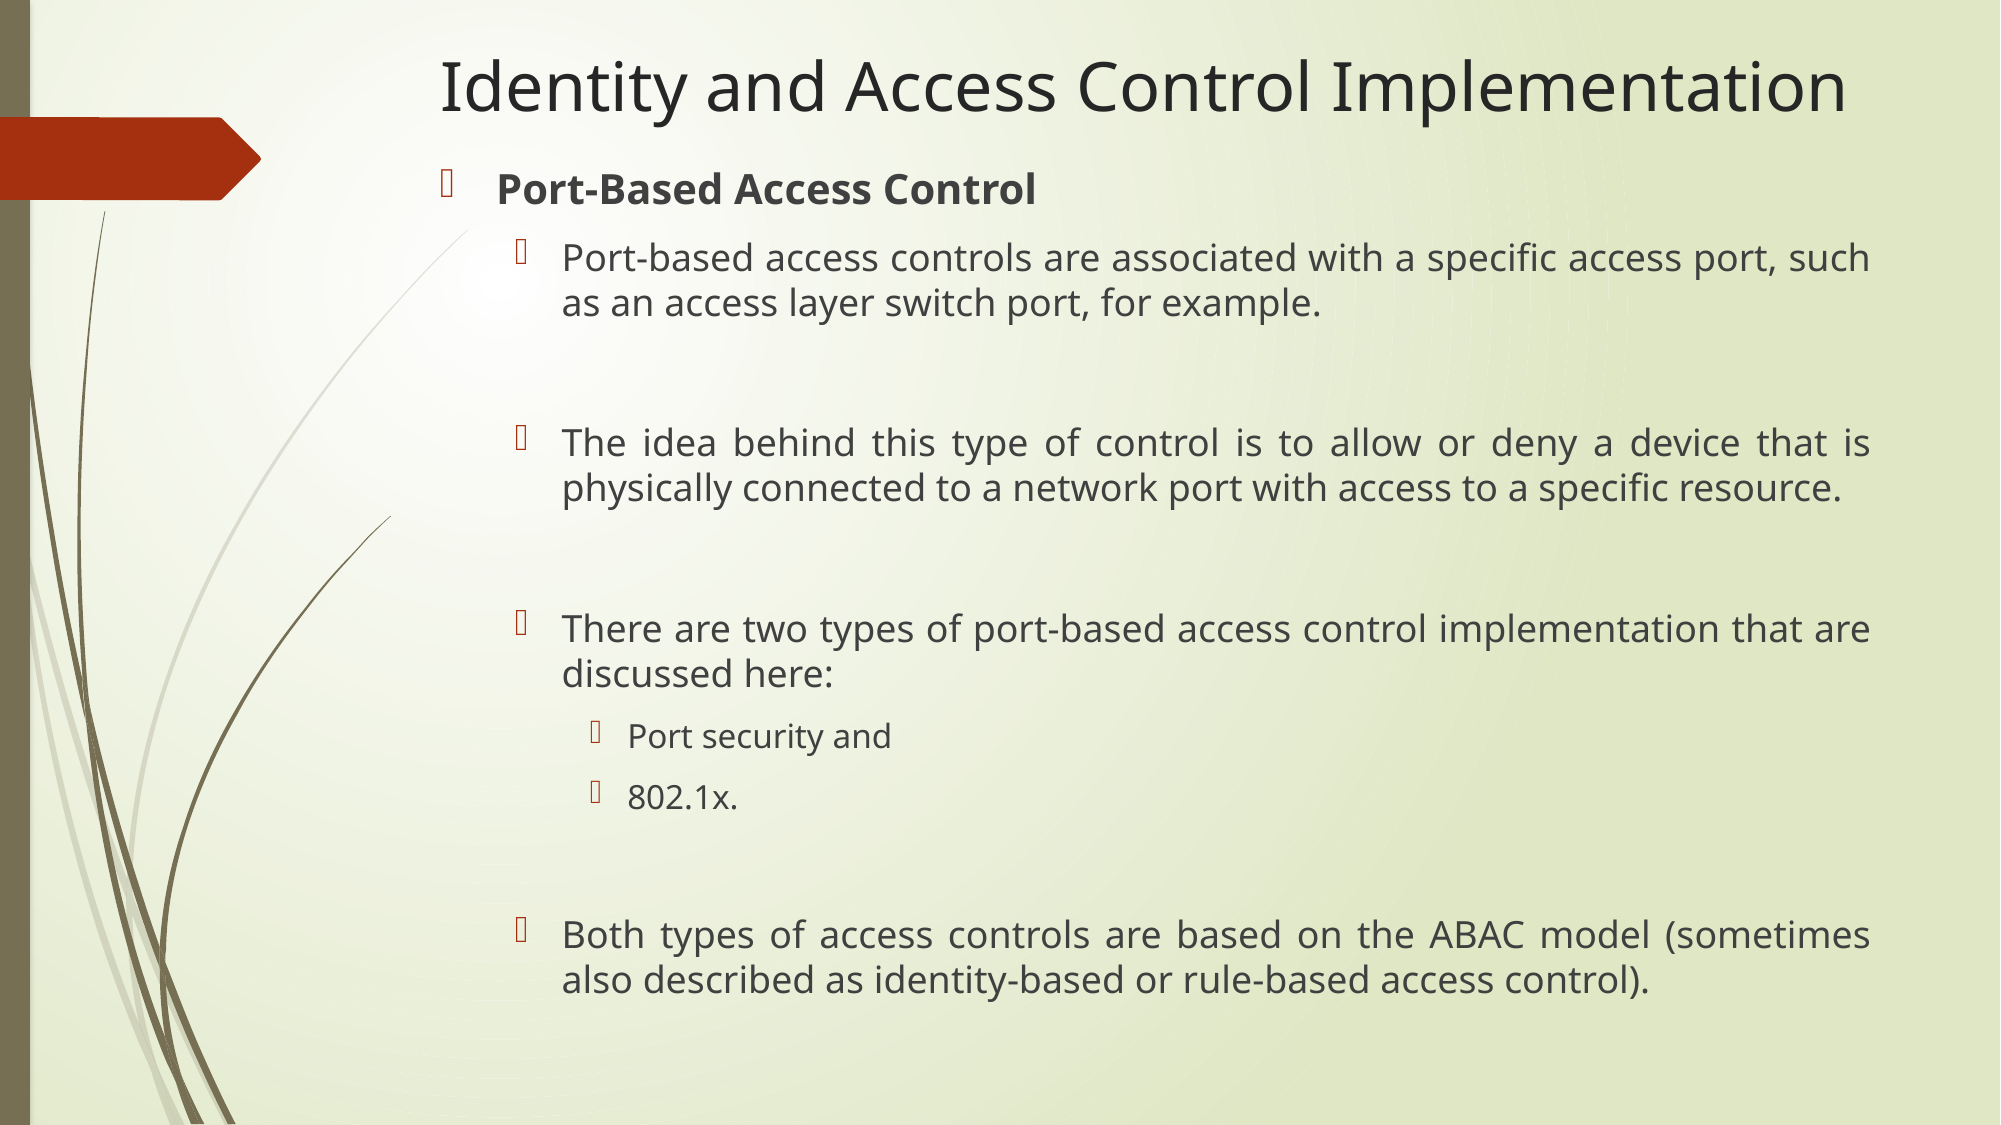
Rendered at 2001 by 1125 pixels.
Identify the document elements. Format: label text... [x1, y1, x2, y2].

list Port-Based Access Control Port-based access controls are associated with a specific access port, such as an access layer switch port, for example. The idea behind this type of control is to allow or deny a device that is physically connected to a network port with access to a specific resource. There are two types of port-based access control implementation that are discussed here: Port security and 802.1x. Both types of access controls are based on the ABAC model (sometimes also described as identity-based or rule-based access control). [424, 155, 1888, 1089]
title Identity and Access Control Implementation [425, 36, 1888, 155]
